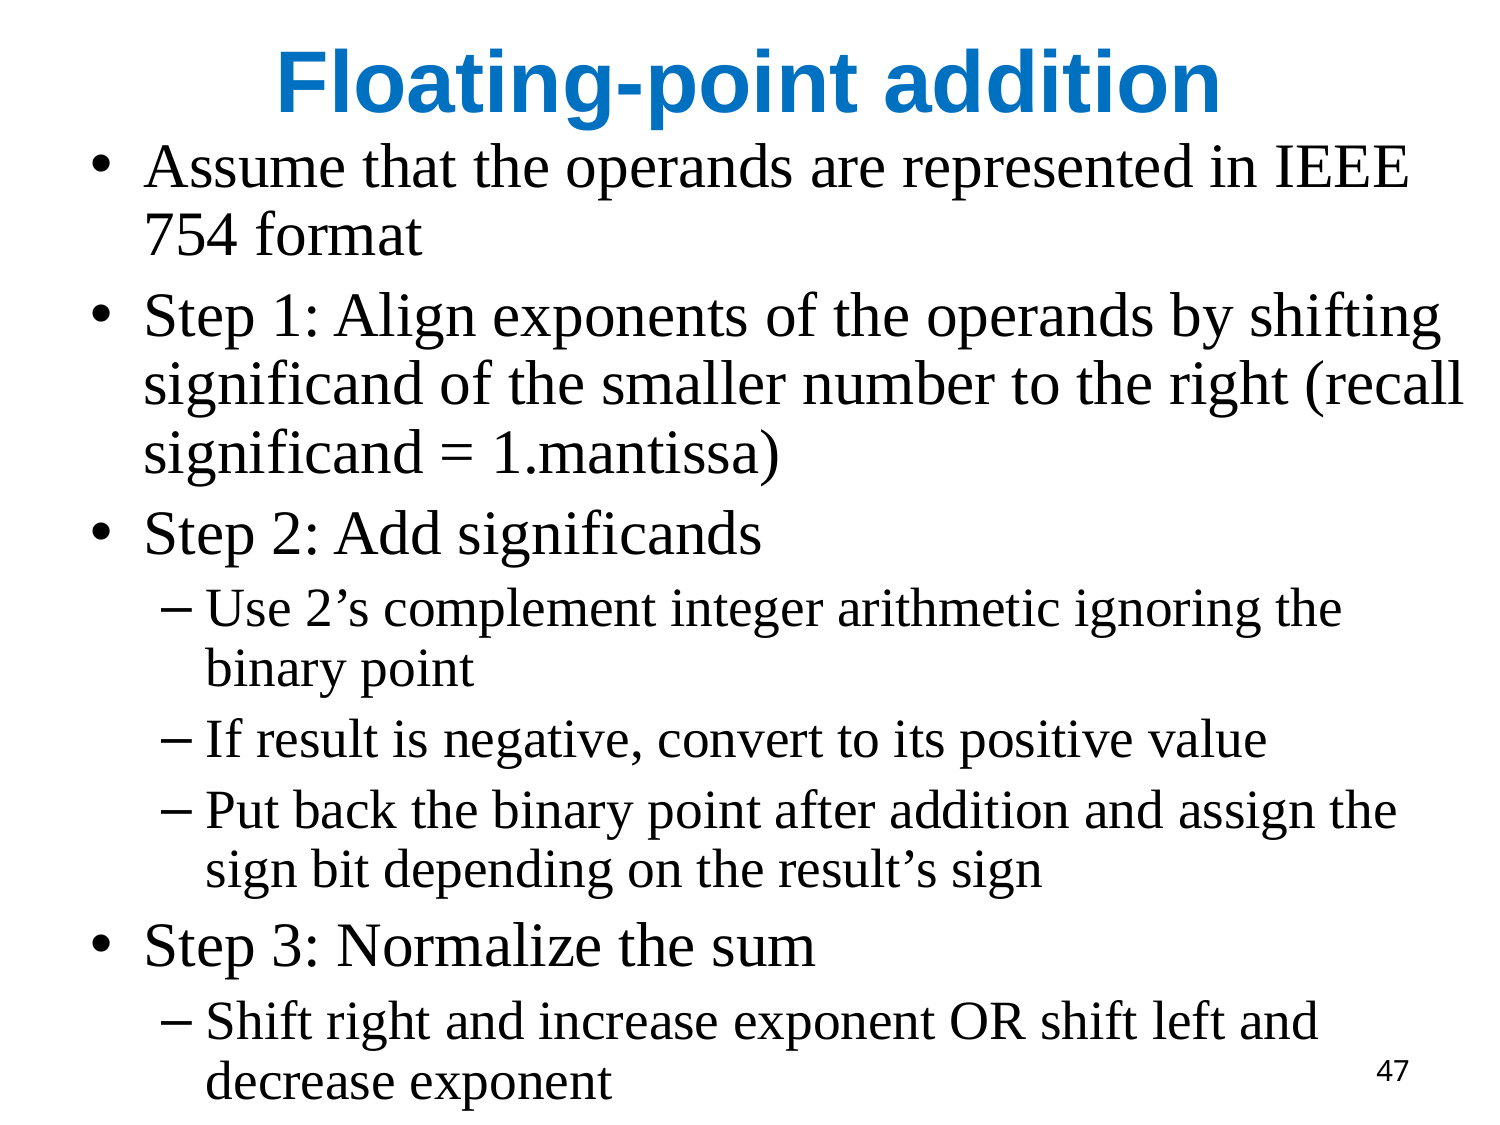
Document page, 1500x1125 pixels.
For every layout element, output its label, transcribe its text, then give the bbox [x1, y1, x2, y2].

list Assume that the operands are represented in IEEE 754 format Step 1: Align exponents of the operands by shifting significand of the smaller number to the right (recall significand = 1.mantissa) Step 2: Add significands Use 2’s complement integer arithmetic ignoring the binary point If result is negative, convert to its positive value Put back the binary point after addition and assign the sign bit depending on the result’s sign Step 3: Normalize the sum Shift right and increase exponent OR shift left and decrease exponent [75, 125, 1500, 1125]
title Floating-point addition [0, 16, 1500, 138]
